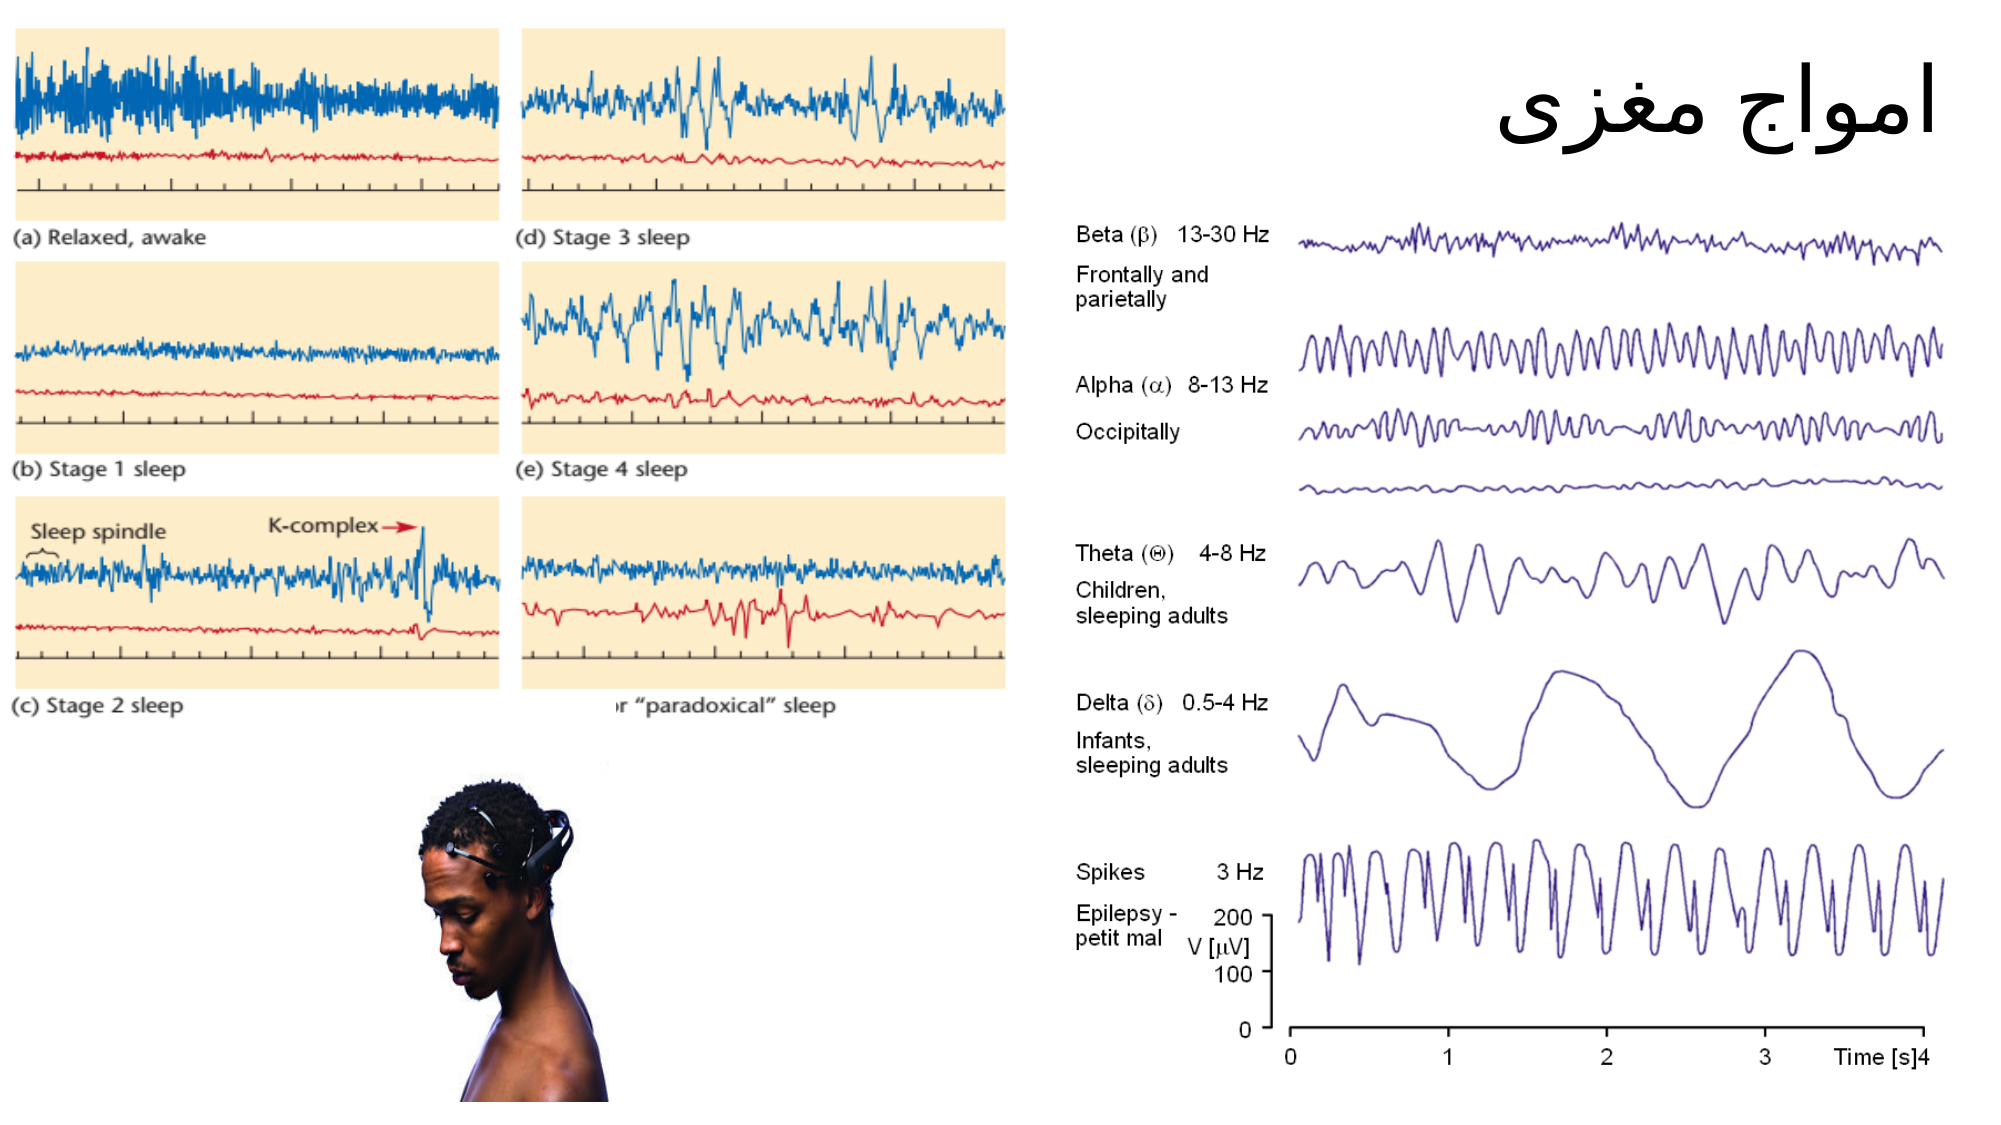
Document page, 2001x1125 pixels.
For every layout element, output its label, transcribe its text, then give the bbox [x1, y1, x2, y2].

picture [1041, 211, 1984, 1075]
title امواج مغزی [1013, 26, 1957, 178]
picture [0, 16, 1013, 1103]
